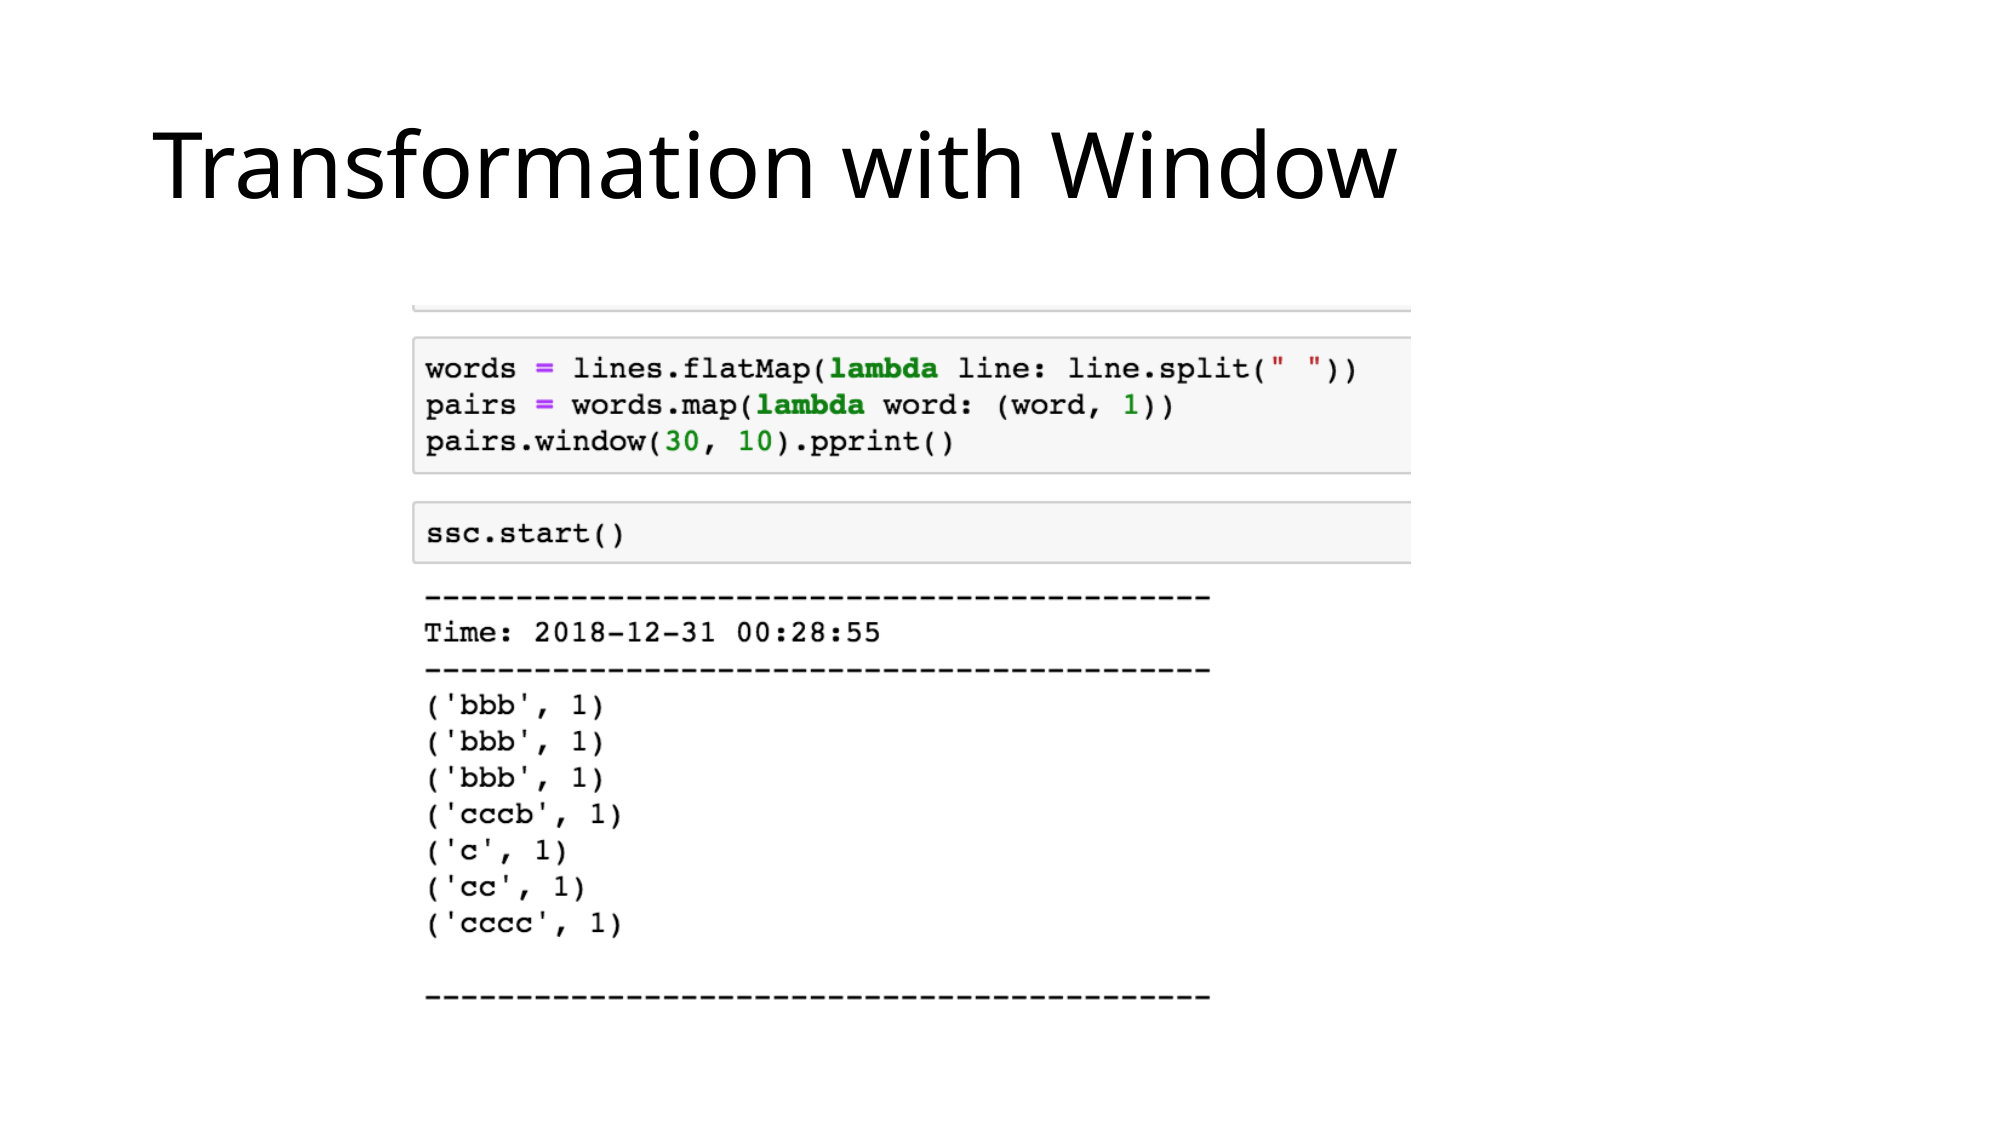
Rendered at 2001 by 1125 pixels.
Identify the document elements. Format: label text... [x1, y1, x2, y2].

title Transformation with Window [137, 59, 1863, 278]
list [405, 305, 1410, 1000]
